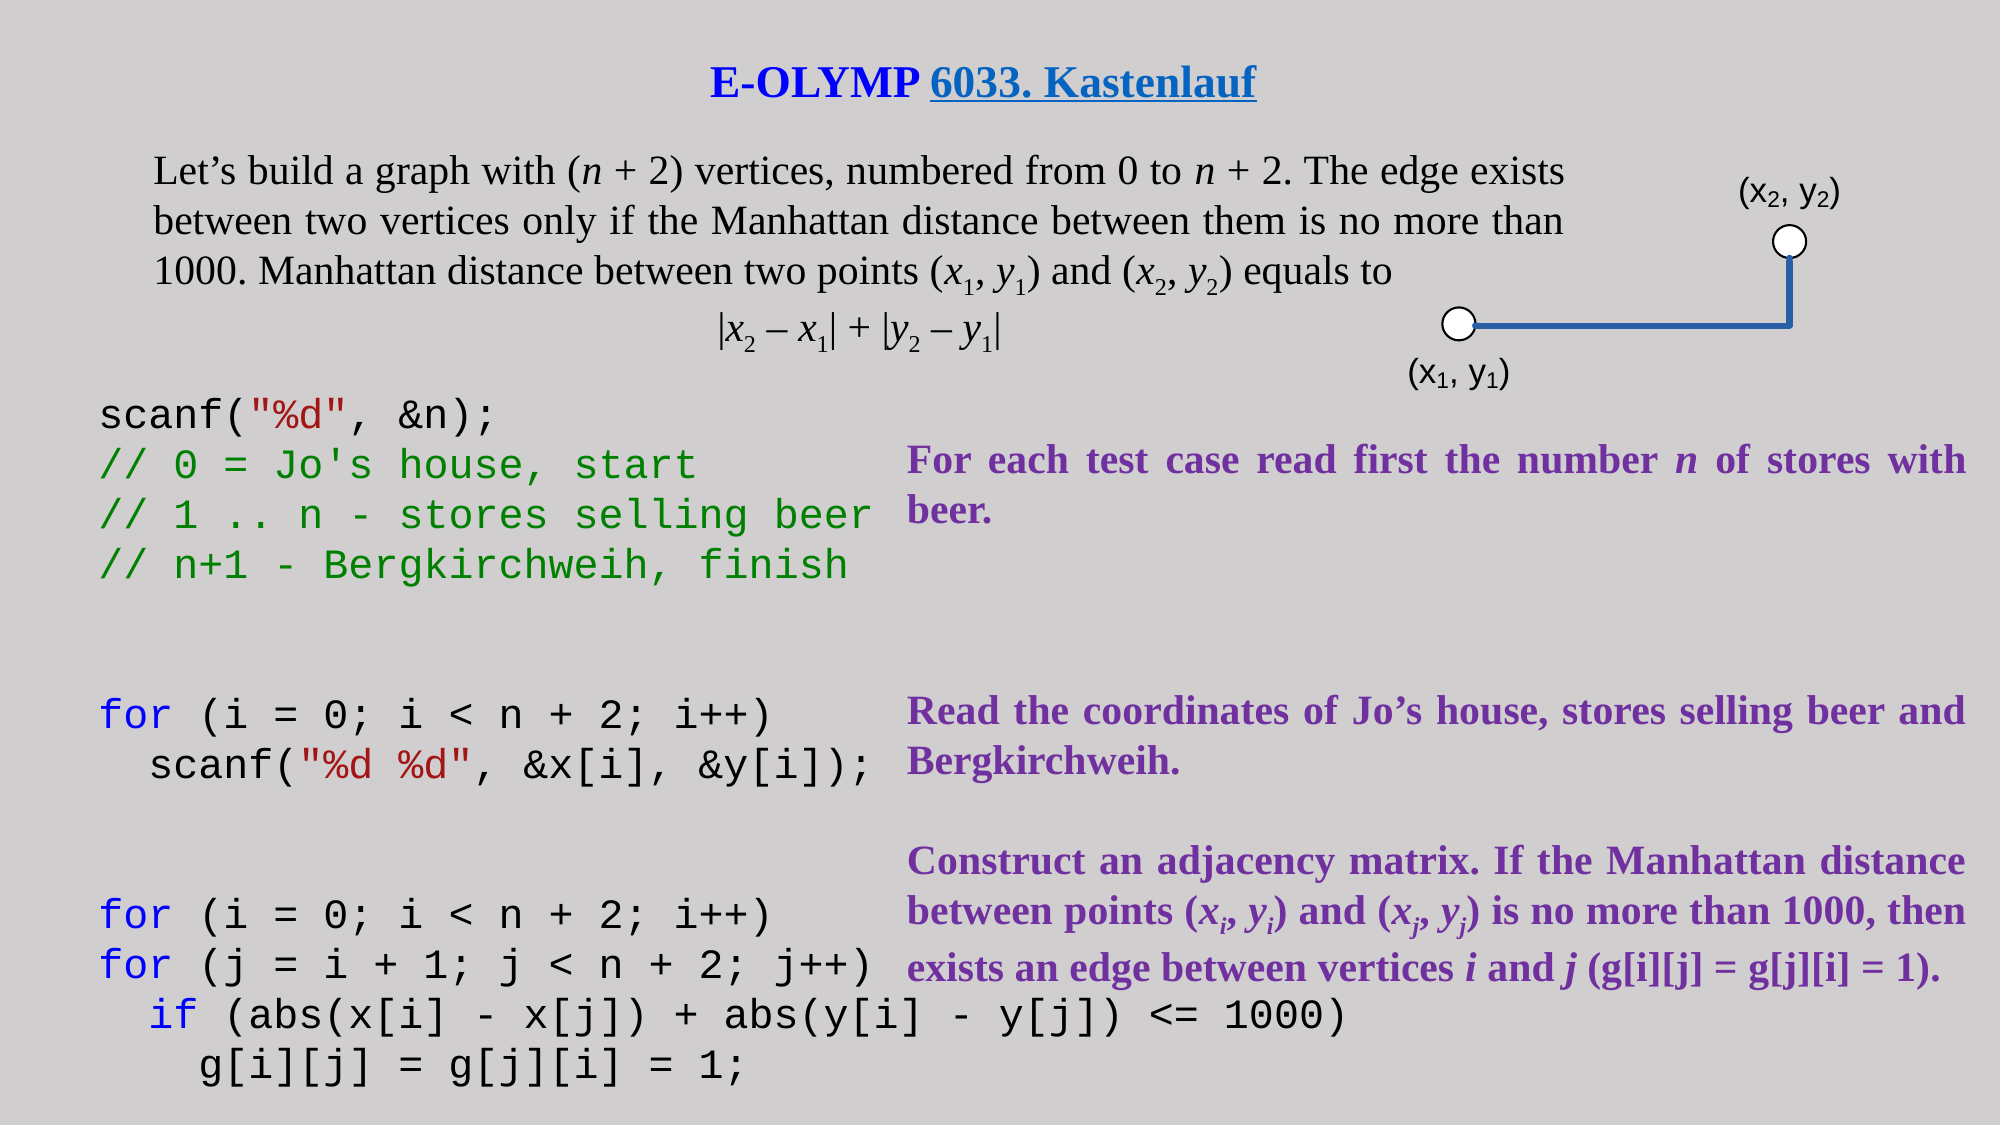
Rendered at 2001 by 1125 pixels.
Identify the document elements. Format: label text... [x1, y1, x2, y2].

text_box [1370, 167, 1878, 400]
text_box E-OLYMP 6033. Kastenlauf [233, 50, 1734, 115]
text_box For each test case read first the number n of stores with beer. Read the coordinates of Jo’s house, stores selling beer and Bergkirchweih. Construct an adjacency matrix. If the Manhattan distance between points (xi, yi) and (xj, yj) is no more than 1000, then exists an edge between vertices i and j (g[i][j] = g[j][i] = 1). [892, 424, 1982, 1097]
text_box Let’s build a graph with (n + 2) vertices, numbered from 0 to n + 2. The edge exists between two vertices only if the Manhattan distance between them is no more than 1000. Manhattan distance between two points (x1, y1) and (x2, y2) equals to |x2 – x1| + |y2 – y1| [138, 135, 1581, 378]
text_box scanf("%d", &n); // 0 = Jo's house, start // 1 .. n - stores selling beer // n+1 - Bergkirchweih, finish for (i = 0; i < n + 2; i++) scanf("%d %d", &x[i], &y[i]); for (i = 0; i < n + 2; i++) for (j = i + 1; j < n + 2; j++) if (abs(x[i] - x[j]) + abs(y[i] - y[j]) <= 1000) g[i][j] = g[j][i] = 1; [83, 378, 1489, 1125]
